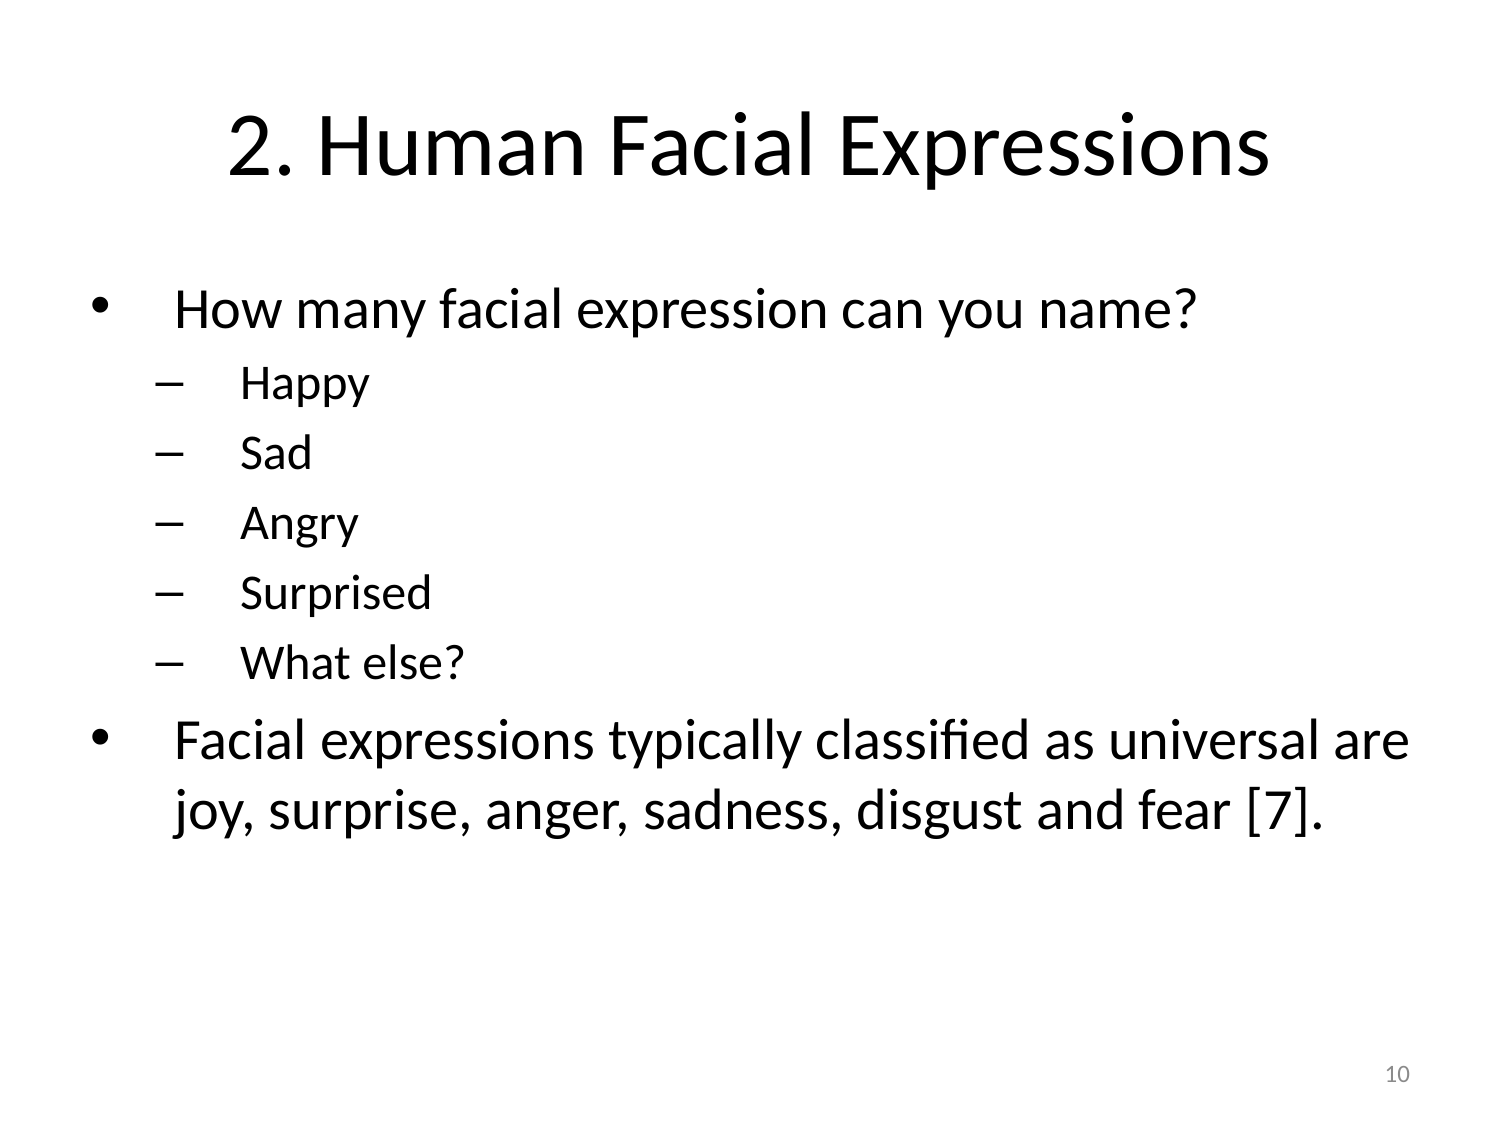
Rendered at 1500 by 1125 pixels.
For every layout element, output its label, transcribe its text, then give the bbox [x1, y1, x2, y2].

slide_number 10 [1074, 1042, 1425, 1103]
title 2. Human Facial Expressions [75, 45, 1425, 233]
list How many facial expression can you name? Happy Sad Angry Surprised What else? Facial expressions typically classified as universal are joy, surprise, anger, sadness, disgust and fear [7]. [75, 262, 1438, 1005]
